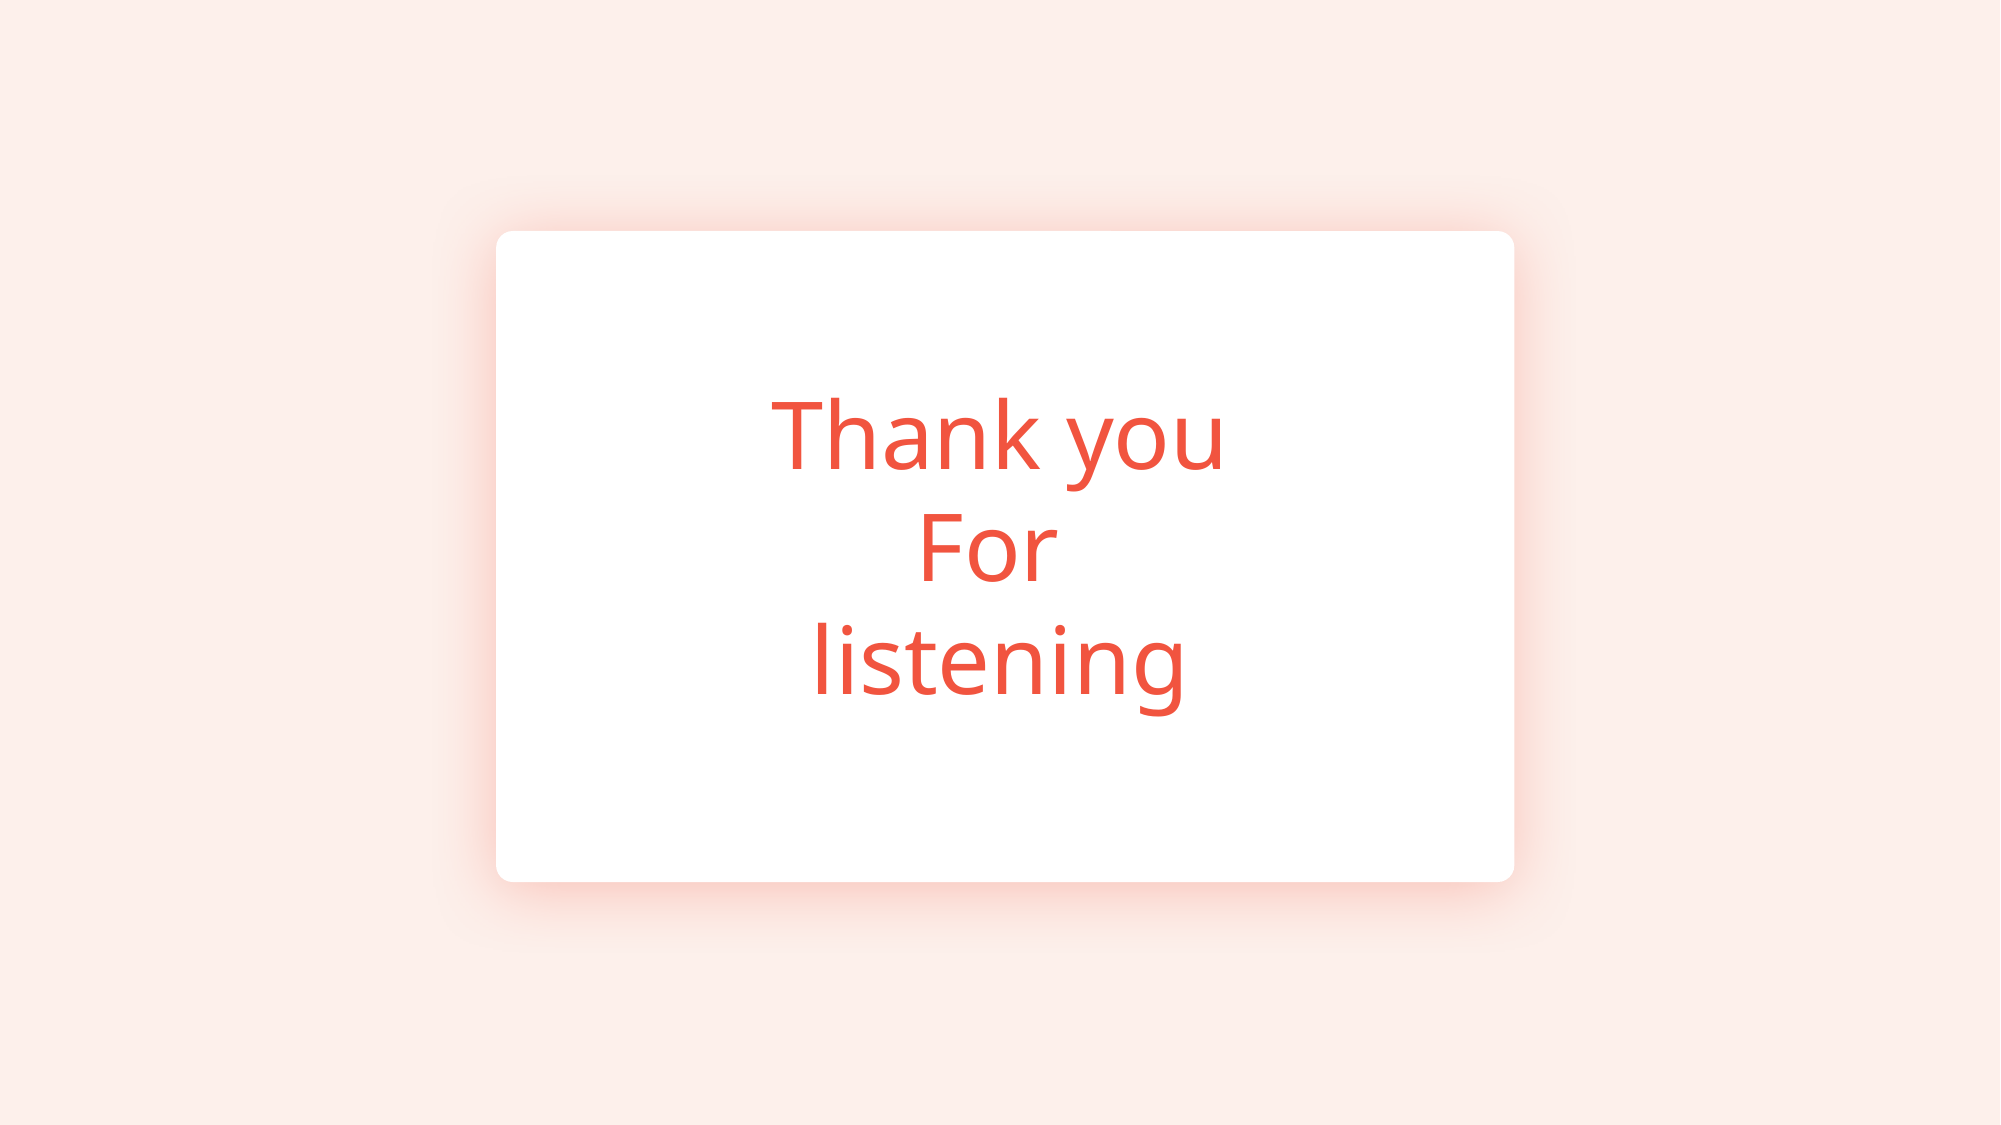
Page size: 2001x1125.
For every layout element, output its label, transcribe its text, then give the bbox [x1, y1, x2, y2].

text_box [495, 229, 1516, 884]
text_box Thank you For listening [756, 368, 1244, 721]
